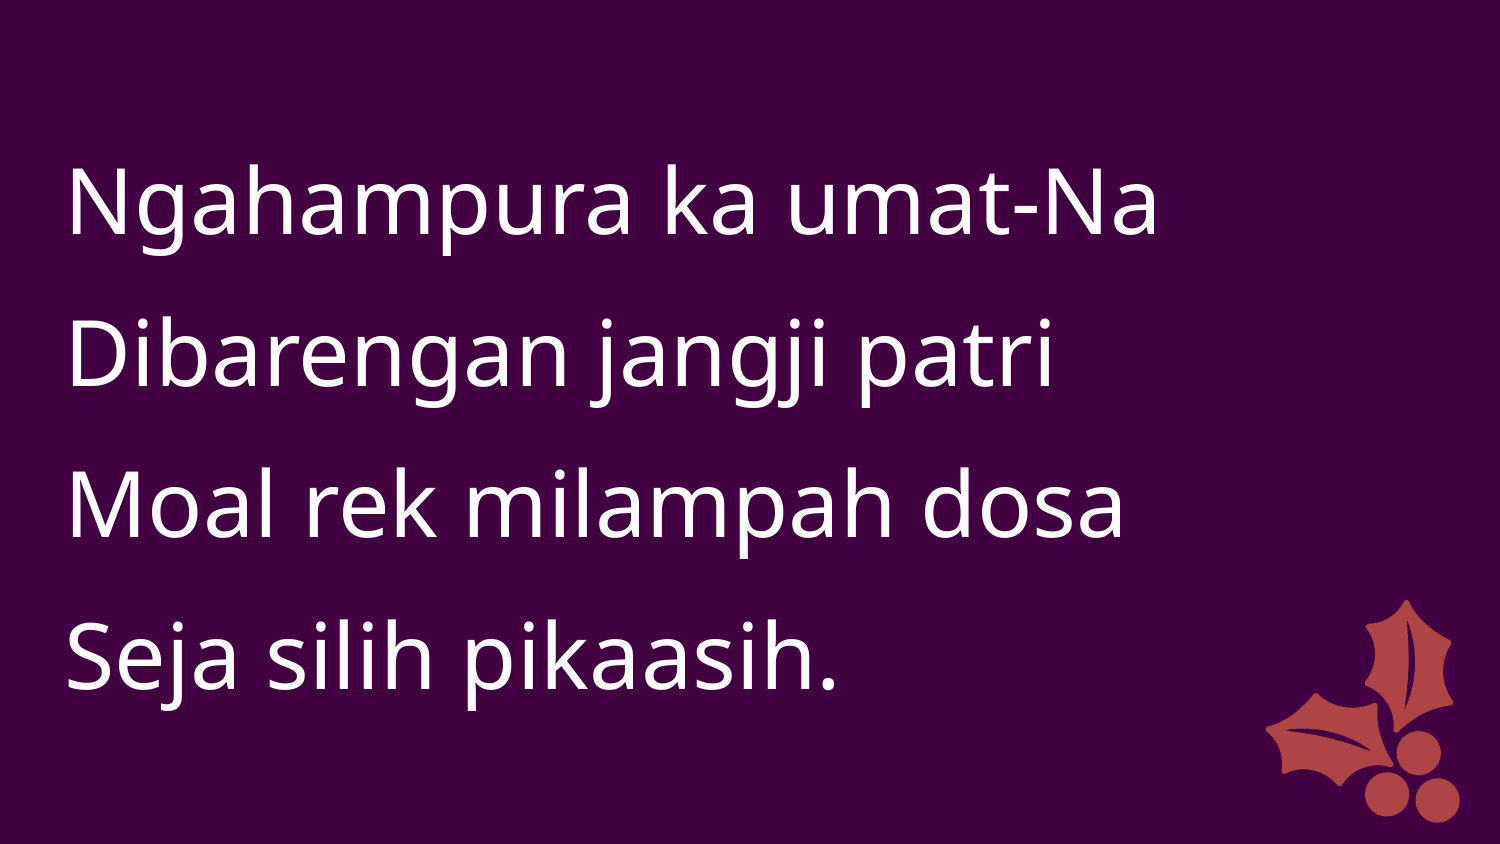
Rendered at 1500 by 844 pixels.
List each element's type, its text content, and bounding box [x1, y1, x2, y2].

text_box Ngahampura ka umat-Na Dibarengan jangji patri Moal rek milampah dosa Seja silih pikaasih. [24, 111, 1481, 764]
